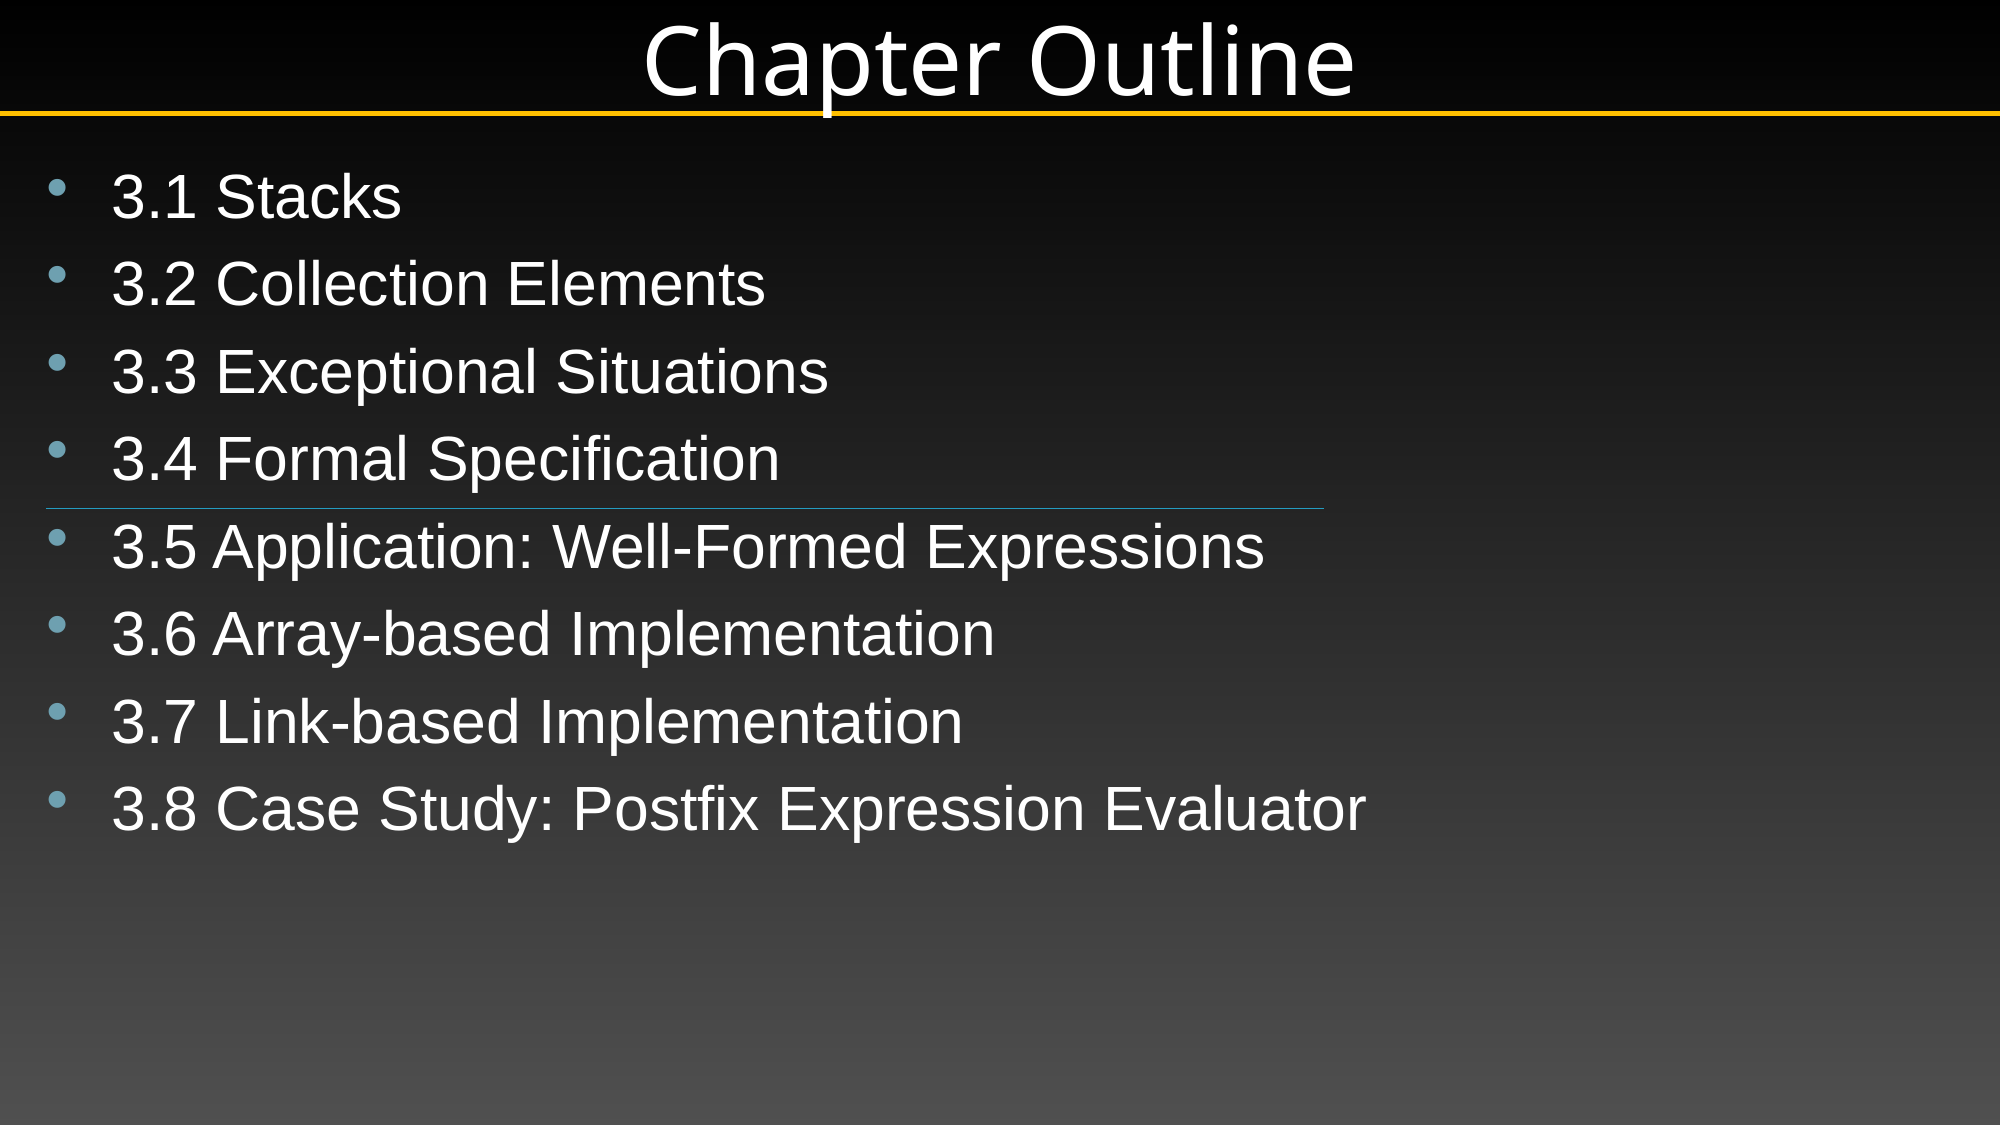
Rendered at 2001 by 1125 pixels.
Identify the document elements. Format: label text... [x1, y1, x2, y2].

list 3.1 Stacks 3.2 Collection Elements 3.3 Exceptional Situations 3.4 Formal Specification 3.5 Application: Well-Formed Expressions 3.6 Array-based Implementation 3.7 Link-based Implementation 3.8 Case Study: Postfix Expression Evaluator [27, 148, 1732, 1092]
title Chapter Outline [249, 0, 1751, 116]
